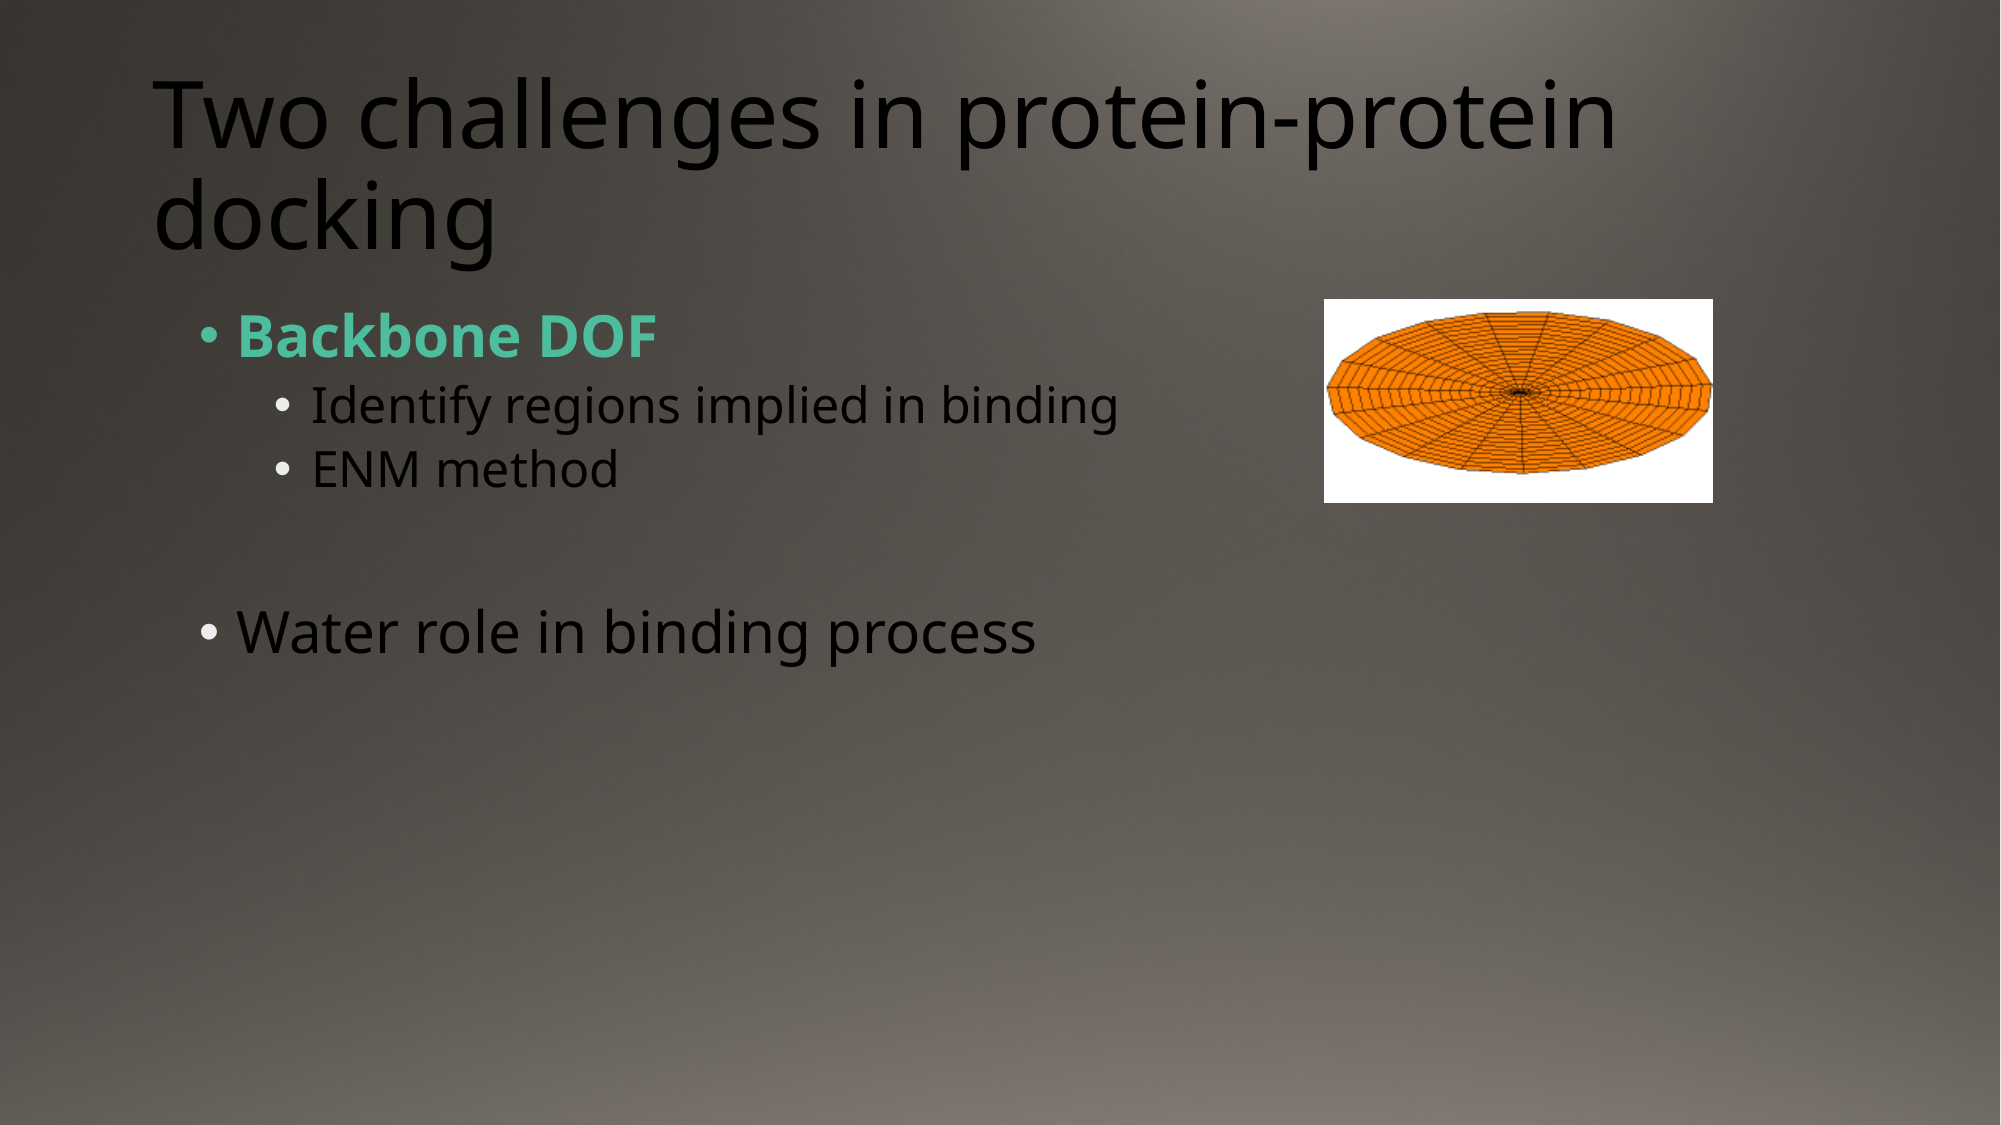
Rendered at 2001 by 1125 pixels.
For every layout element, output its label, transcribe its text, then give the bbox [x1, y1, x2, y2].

title Two challenges in protein-protein docking [137, 59, 1863, 278]
list Backbone DOF Identify regions implied in binding ENM method Water role in binding process [183, 299, 1863, 1014]
picture [0, 0, 2001, 1125]
